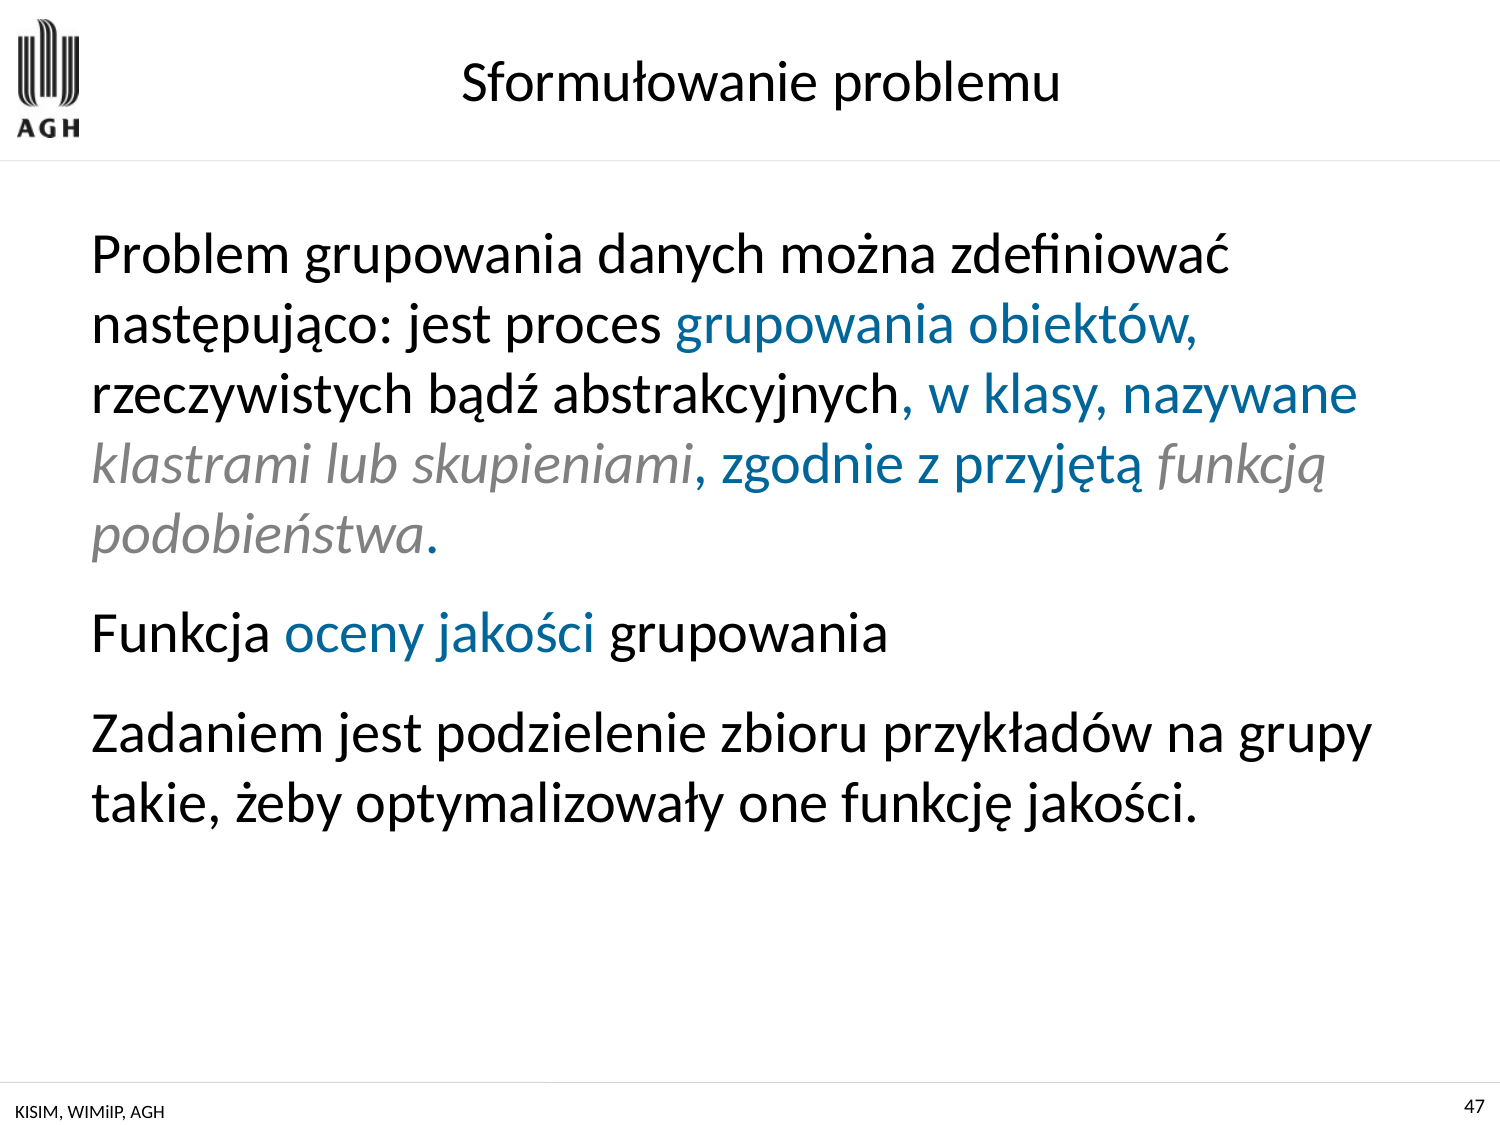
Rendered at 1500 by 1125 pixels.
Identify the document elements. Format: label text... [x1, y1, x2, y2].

footer KISIM, WIMiIP, AGH [0, 1092, 476, 1125]
list Problem grupowania danych można zdefiniować następująco: jest proces grupowania obiektów, rzeczywistych bądź abstrakcyjnych, w klasy, nazywane klastrami lub skupieniami, zgodnie z przyjętą funkcją podobieństwa. Funkcja oceny jakości grupowania Zadaniem jest podzielenie zbioru przykładów na grupy takie, żeby optymalizowały one funkcję jakości. [76, 207, 1428, 1048]
title Sformułowanie problemu [147, 30, 1377, 126]
picture [17, 19, 79, 138]
